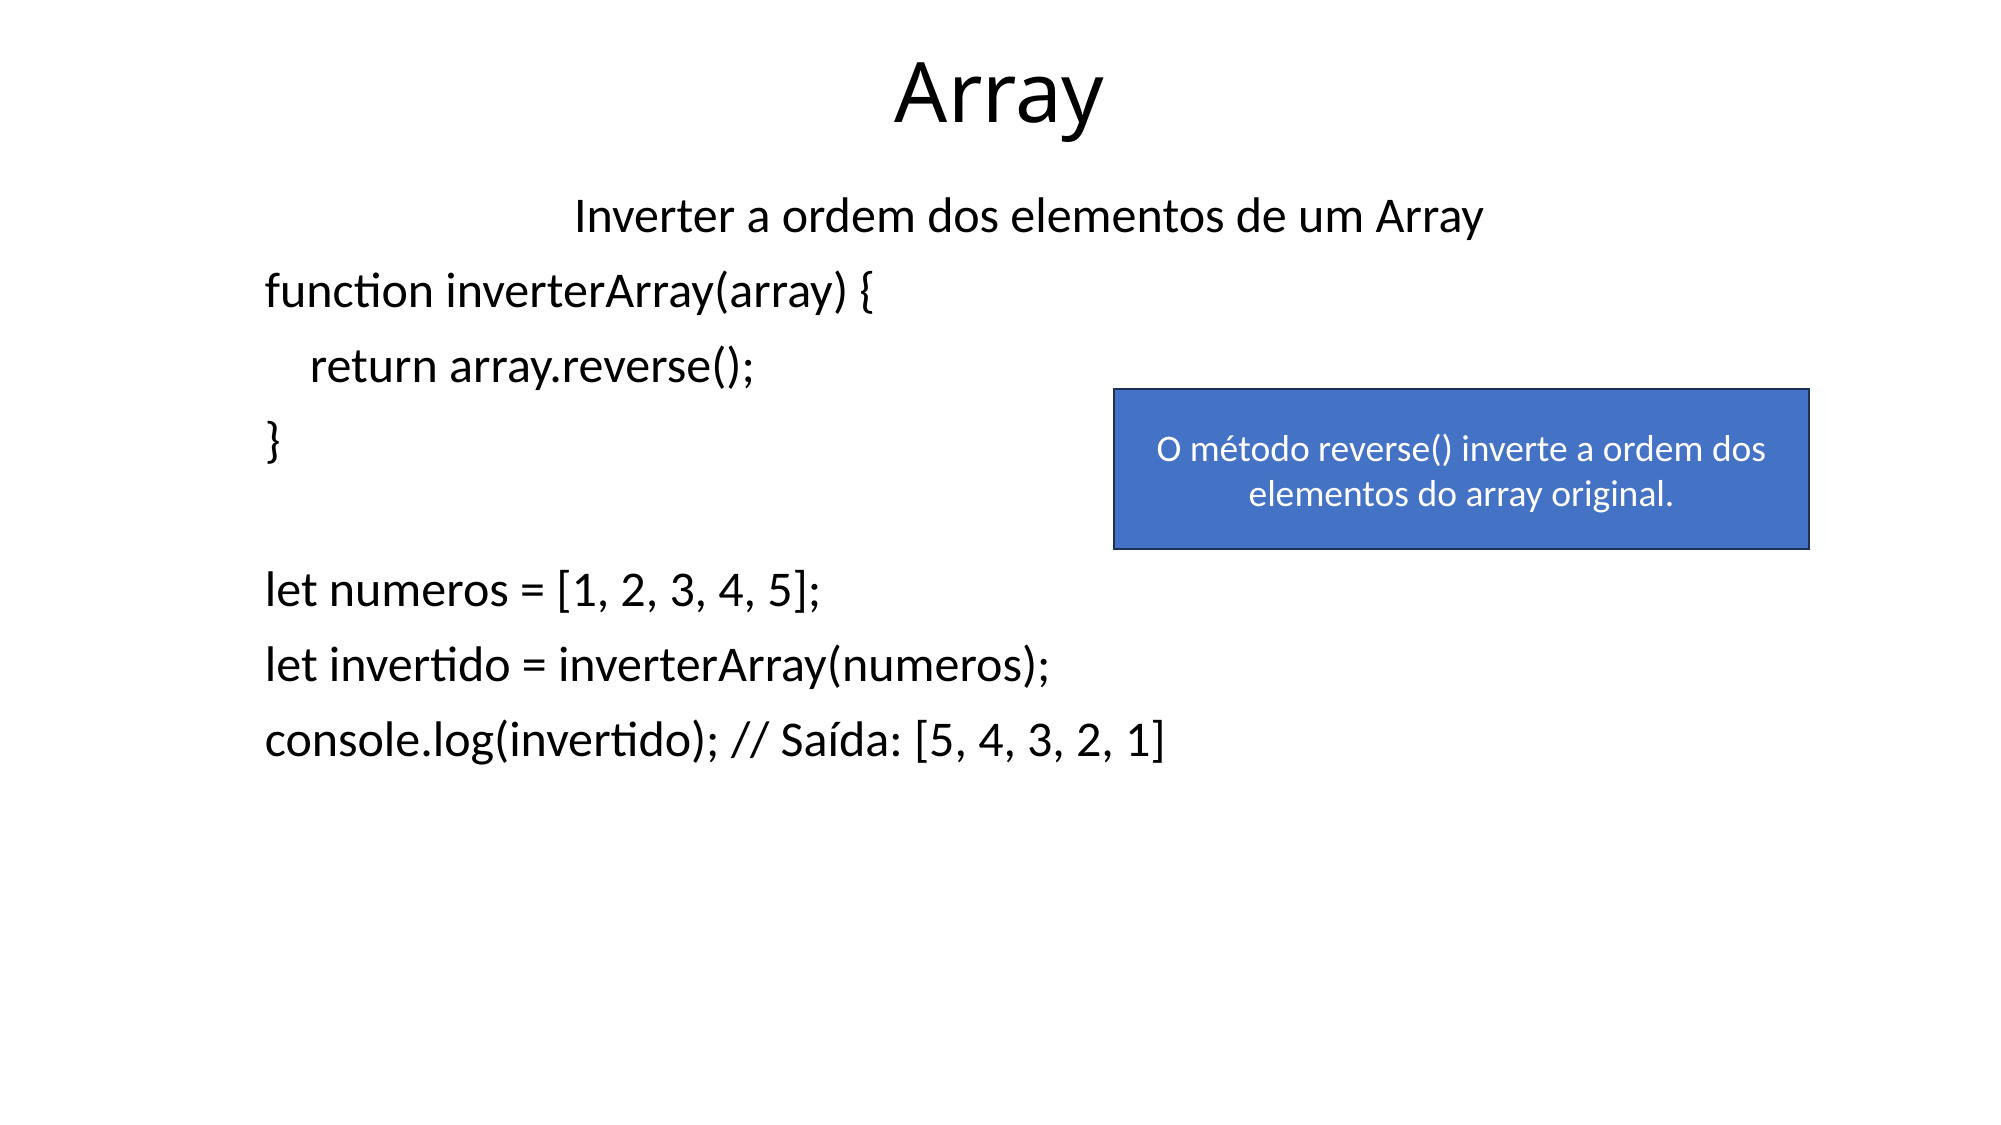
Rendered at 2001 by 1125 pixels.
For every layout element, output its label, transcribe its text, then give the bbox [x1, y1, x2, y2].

text_box O método reverse() inverte a ordem dos elementos do array original. [1113, 388, 1810, 550]
title Array [249, 30, 1750, 149]
subtitle Inverter a ordem dos elementos de um Array function inverterArray(array) { return array.reverse(); } let numeros = [1, 2, 3, 4, 5]; let invertido = inverterArray(numeros); console.log(invertido); // Saída: [5, 4, 3, 2, 1] [249, 182, 1810, 1095]
